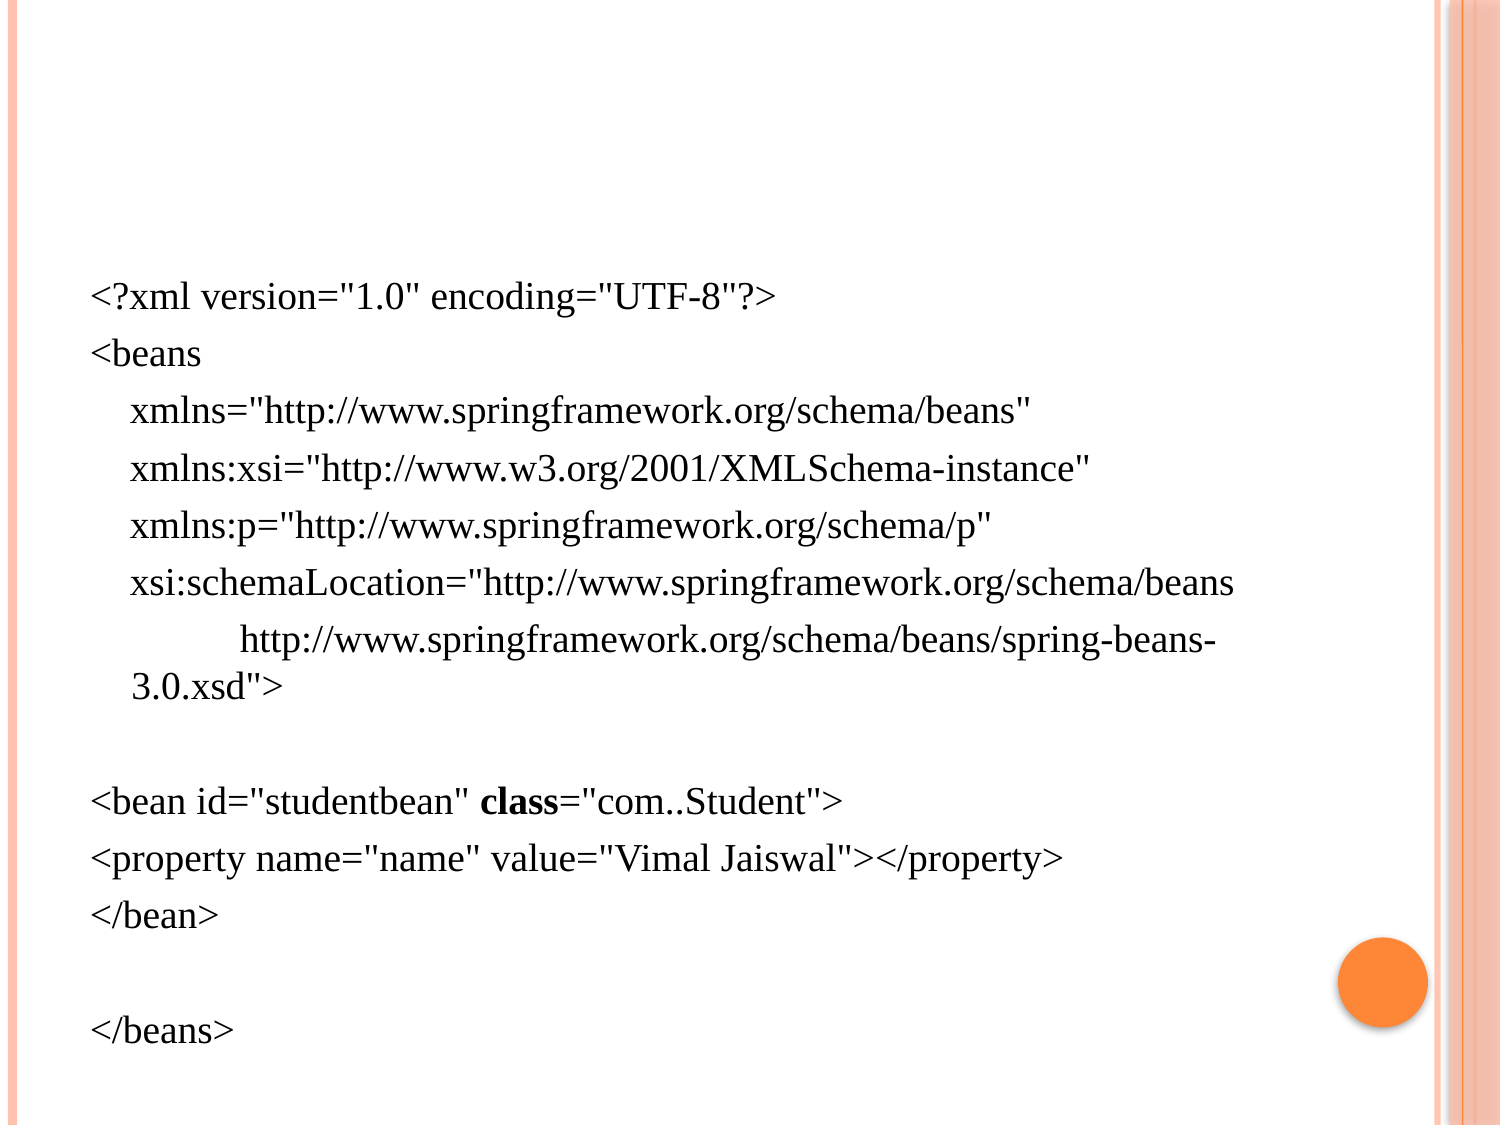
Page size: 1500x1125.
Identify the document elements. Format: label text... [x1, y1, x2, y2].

list <?xml version="1.0" encoding="UTF-8"?> <beans xmlns="http://www.springframework.org/schema/beans" xmlns:xsi="http://www.w3.org/2001/XMLSchema-instance" xmlns:p="http://www.springframework.org/schema/p" xsi:schemaLocation="http://www.springframework.org/schema/beans http://www.springframework.org/schema/beans/spring-beans-3.0.xsd"> <bean id="studentbean" class="com..Student"> <property name="name" value="Vimal Jaiswal"></property> </bean> </beans> [75, 262, 1300, 1062]
